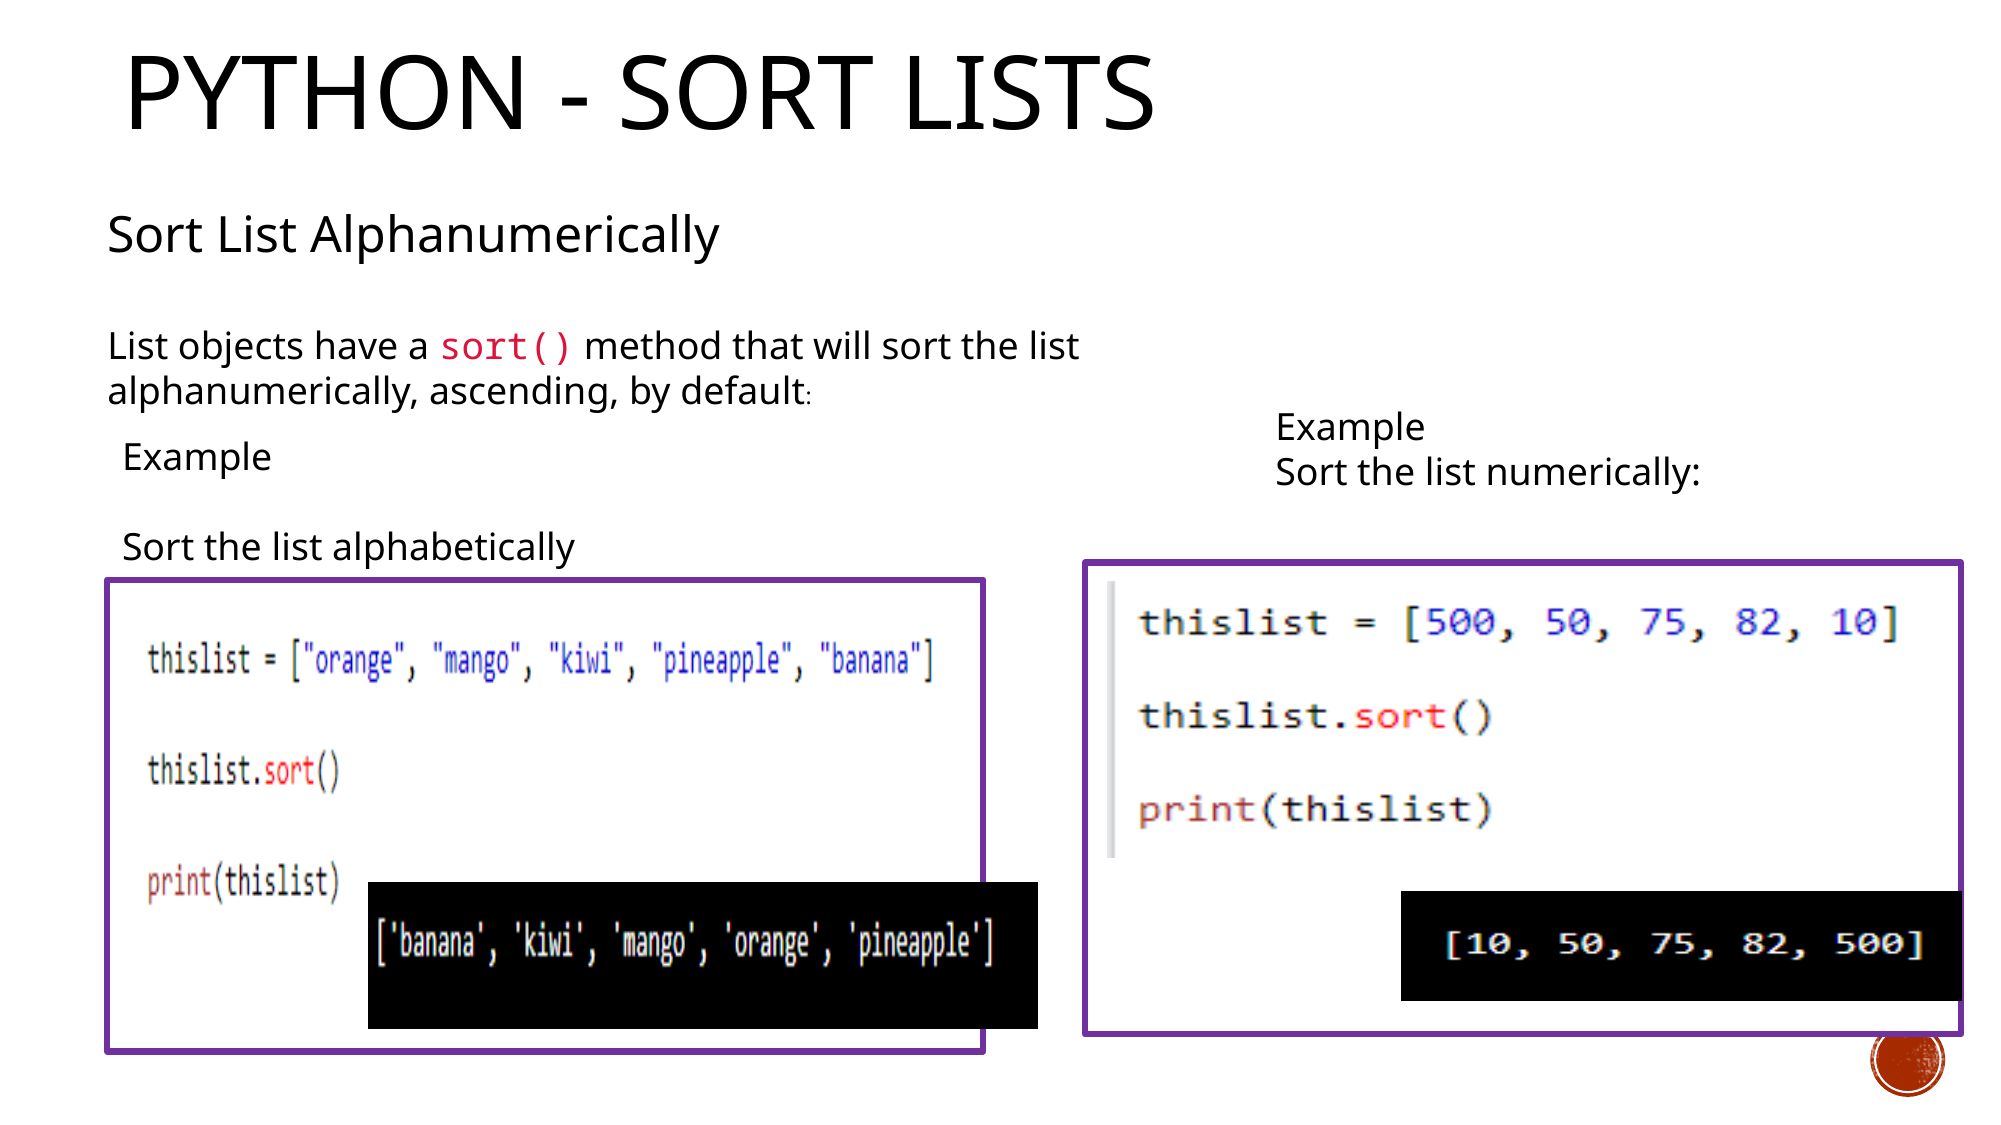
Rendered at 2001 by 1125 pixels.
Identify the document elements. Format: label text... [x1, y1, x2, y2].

text_box [106, 579, 984, 1052]
text_box [1084, 561, 1962, 1035]
picture [1401, 891, 1962, 1001]
picture [1107, 581, 1911, 858]
text_box Example Sort the list alphabetically [107, 425, 1108, 576]
text_box Example Sort the list numerically: [1260, 395, 2000, 501]
picture [143, 606, 1038, 1029]
text_box Sort List Alphanumerically List objects have a sort() method that will sort the list alphanumerically, ascending, by default: [107, 191, 1256, 423]
title Python - Sort Lists [107, 32, 1758, 283]
